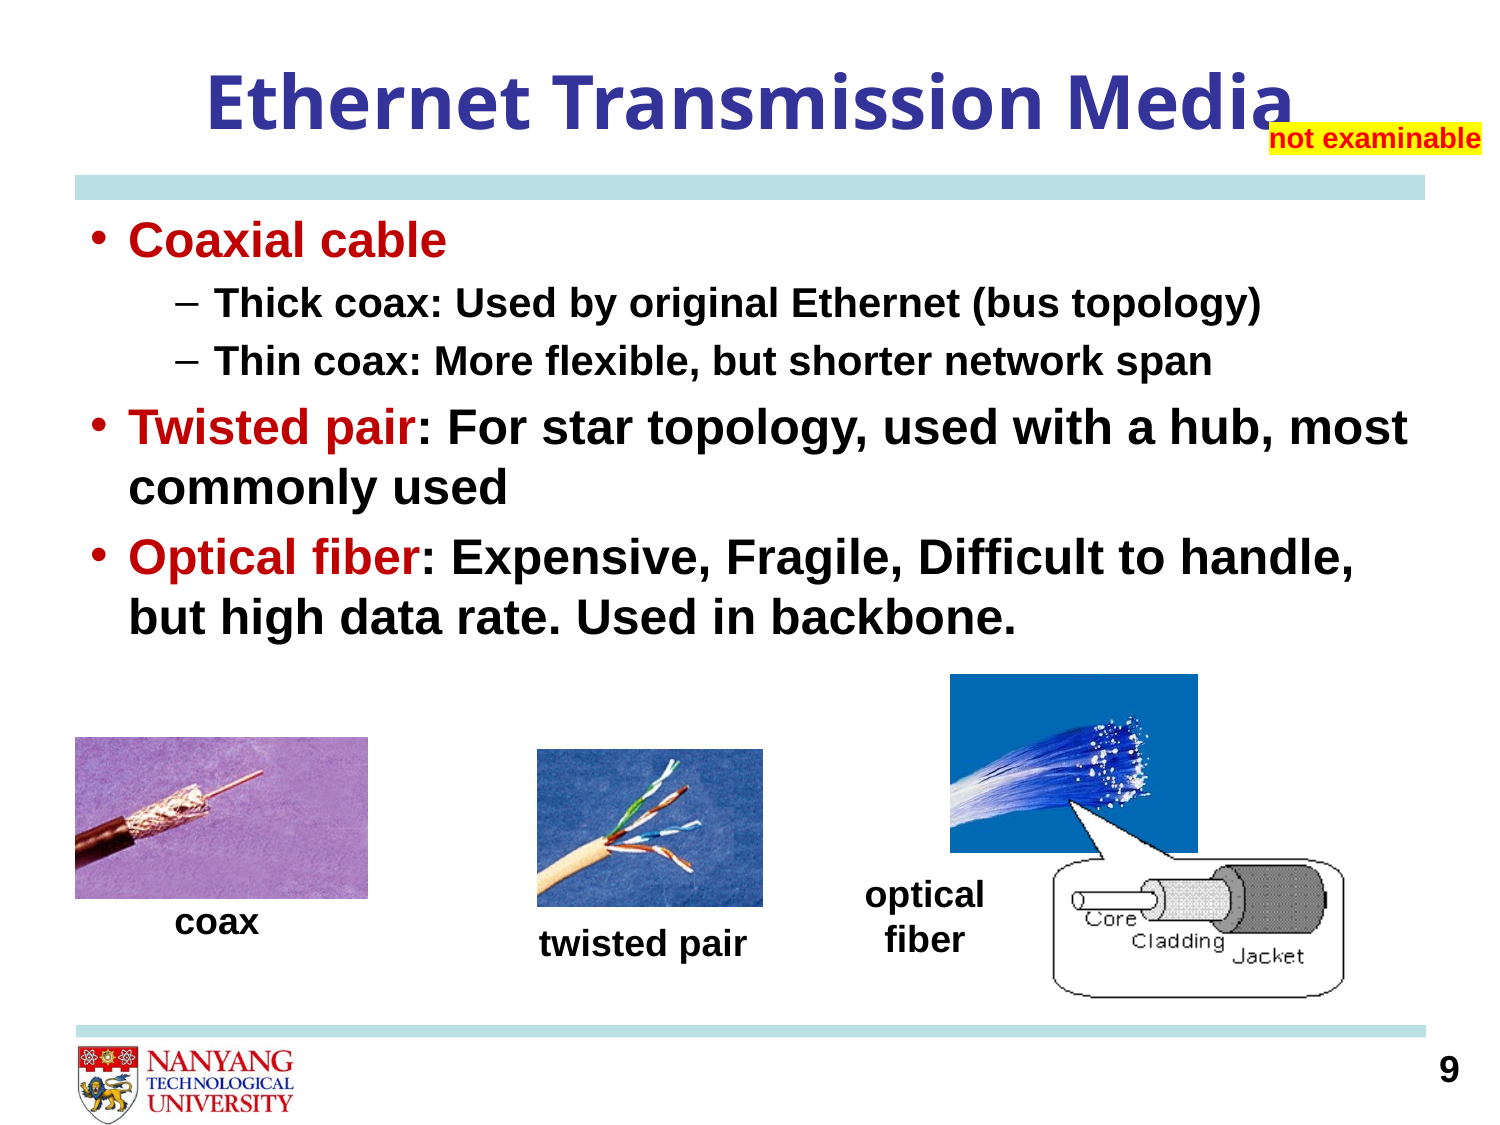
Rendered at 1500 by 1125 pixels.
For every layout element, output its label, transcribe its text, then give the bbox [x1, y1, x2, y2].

text_box coax [159, 907, 275, 950]
picture [75, 1045, 296, 1125]
title Ethernet Transmission Media [75, 24, 1425, 175]
text_box twisted pair [523, 911, 763, 1017]
picture [537, 749, 763, 907]
text_box optical fiber [825, 862, 1019, 968]
picture [74, 737, 368, 899]
slide_number 9 [1374, 1037, 1475, 1100]
picture [949, 674, 1199, 853]
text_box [1024, 799, 1368, 1001]
text_box not examinable [1254, 111, 1500, 162]
list Coaxial cable Thick coax: Used by original Ethernet (bus topology) Thin coax: More flexible, but shorter network span Twisted pair: For star topology, used with a hub, most commonly used Optical fiber: Expensive, Fragile, Difficult to handle, but high data rate. Used in backbone. [75, 200, 1425, 1025]
